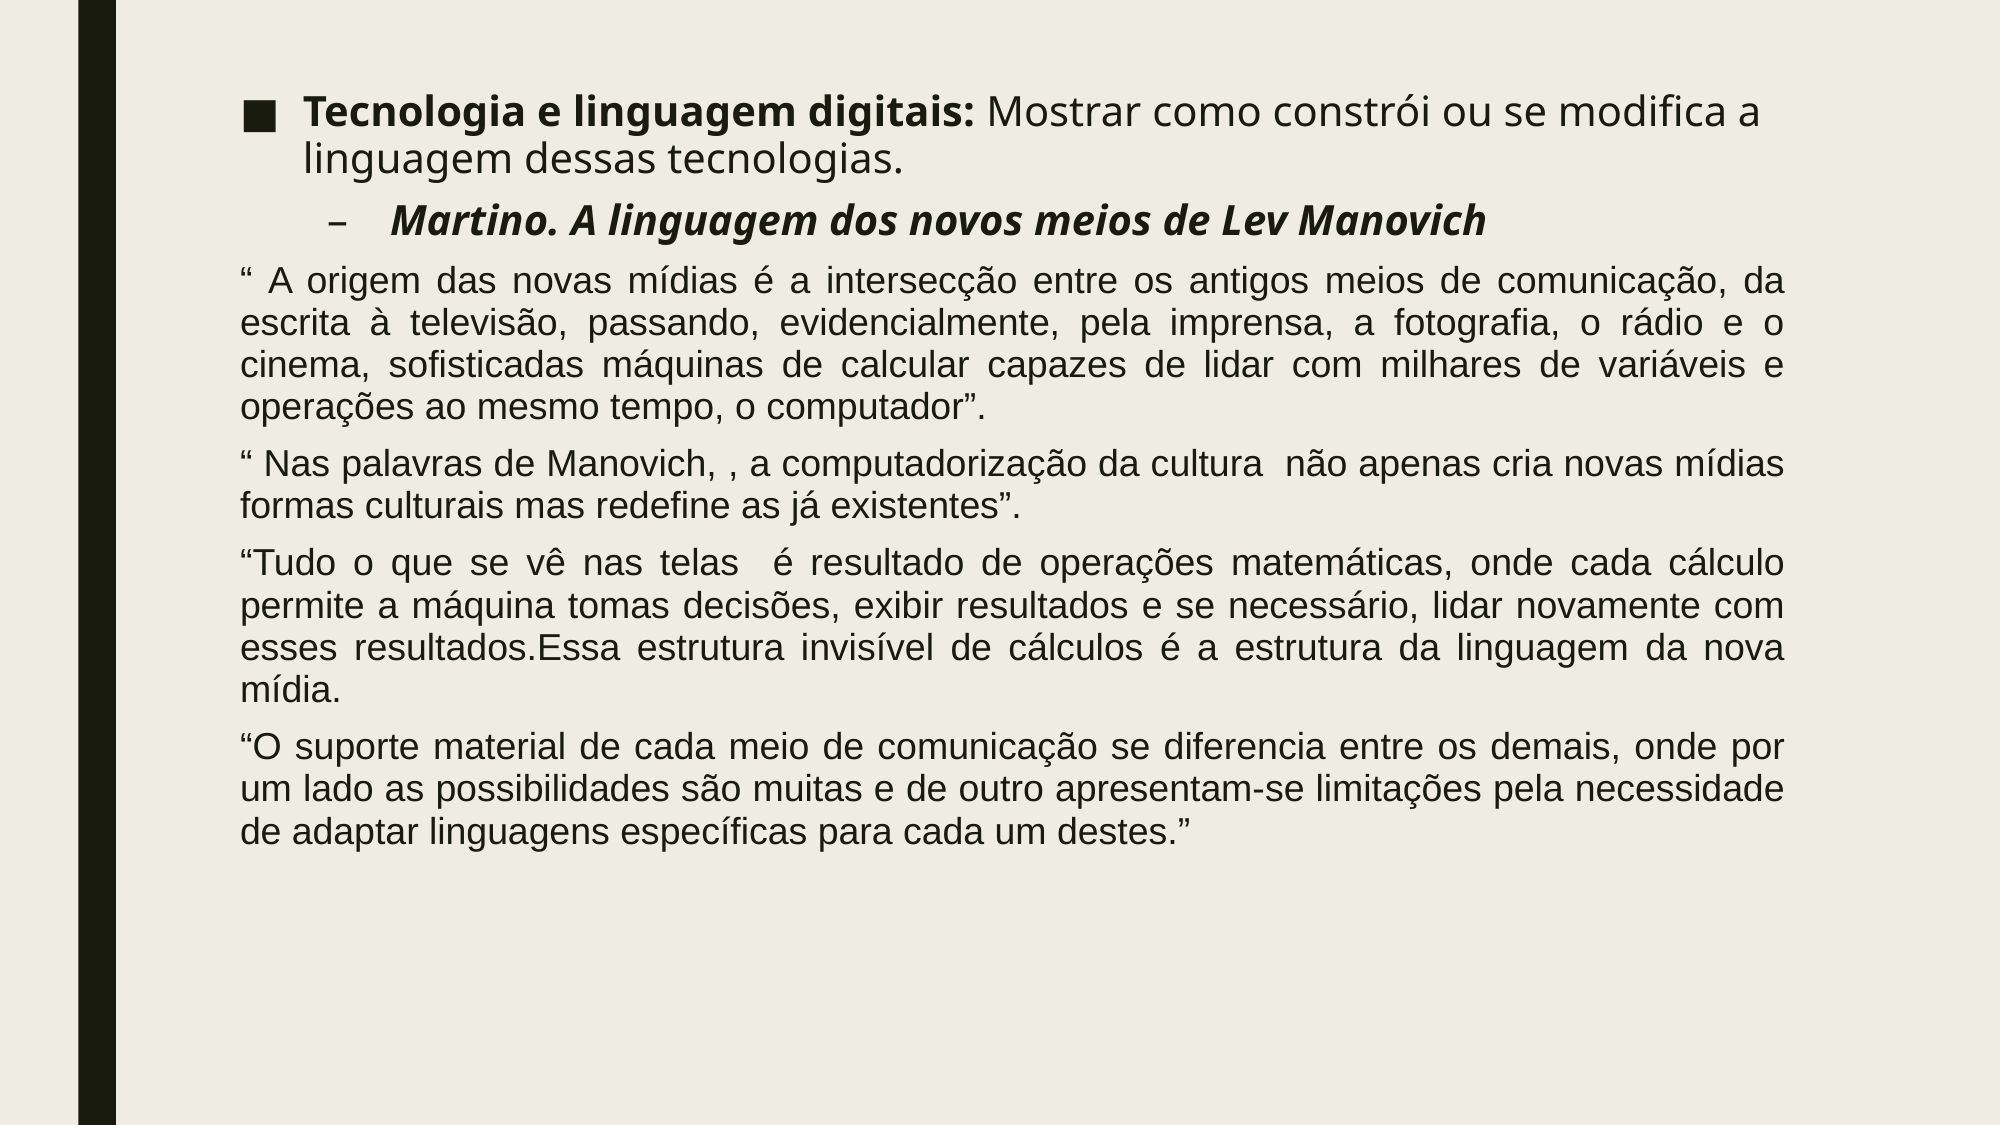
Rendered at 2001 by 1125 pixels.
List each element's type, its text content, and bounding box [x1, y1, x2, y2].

list Tecnologia e linguagem digitais: Mostrar como constrói ou se modifica a linguagem dessas tecnologias. Martino. A linguagem dos novos meios de Lev Manovich “ A origem das novas mídias é a intersecção entre os antigos meios de comunicação, da escrita à televisão, passando, evidencialmente, pela imprensa, a fotografia, o rádio e o cinema, sofisticadas máquinas de calcular capazes de lidar com milhares de variáveis e operações ao mesmo tempo, o computador”. “ Nas palavras de Manovich, , a computadorização da cultura não apenas cria novas mídias formas culturais mas redefine as já existentes”. “Tudo o que se vê nas telas é resultado de operações matemáticas, onde cada cálculo permite a máquina tomas decisões, exibir resultados e se necessário, lidar novamente com esses resultados.Essa estrutura invisível de cálculos é a estrutura da linguagem da nova mídia. “O suporte material de cada meio de comunicação se diferencia entre os demais, onde por um lado as possibilidades são muitas e de outro apresentam-se limitações pela necessidade de adaptar linguagens específicas para cada um destes.” [225, 81, 1800, 963]
